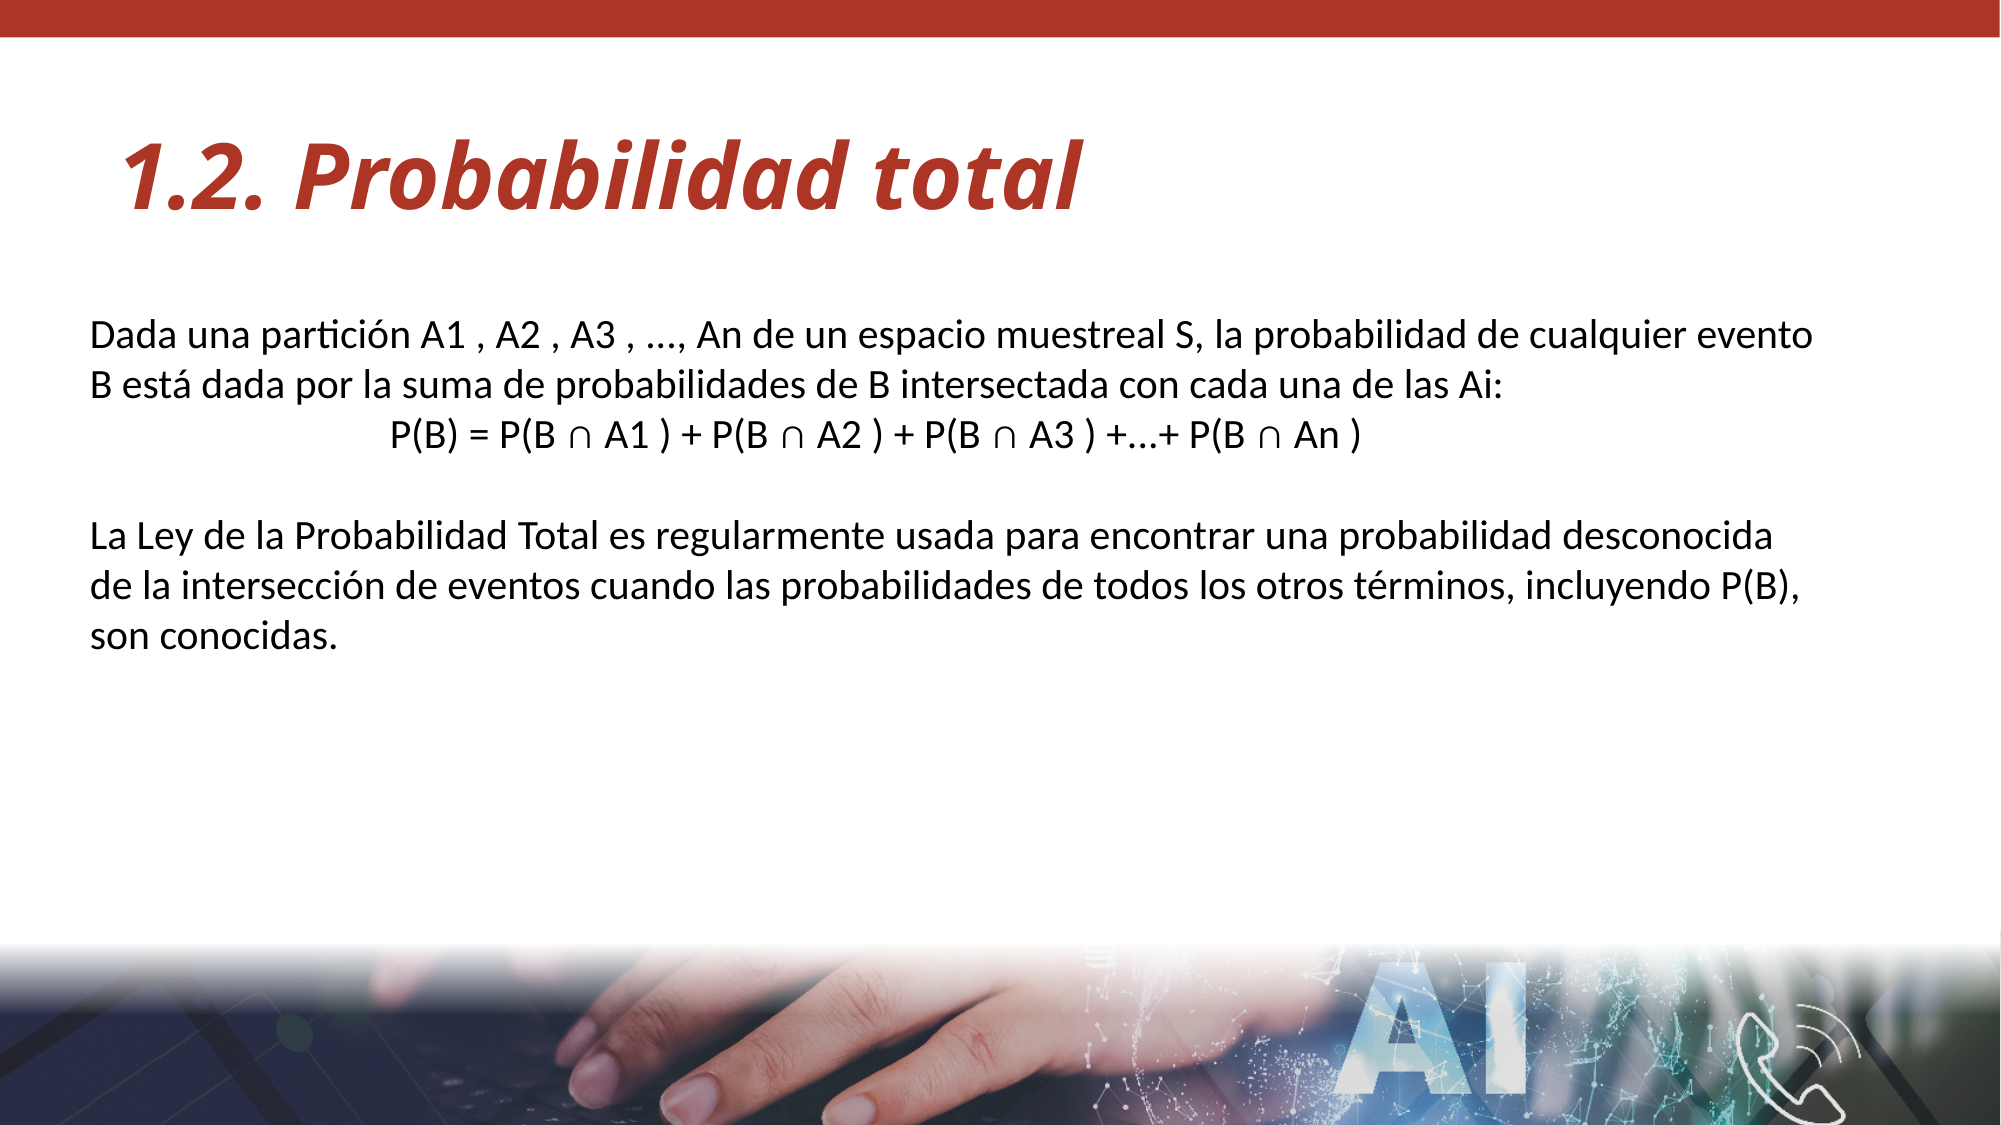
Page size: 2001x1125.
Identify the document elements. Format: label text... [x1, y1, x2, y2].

picture [0, 930, 2001, 1125]
text_box 1.2. Probabilidad total [102, 125, 1929, 220]
text_box Dada una partición A1 , A2 , A3 , ..., An de un espacio muestreal S, la probabilidad de cualquier evento B está dada por la suma de probabilidades de B intersectada con cada una de las Ai: P(B) = P(B ∩ A1 ) + P(B ∩ A2 ) + P(B ∩ A3 ) +...+ P(B ∩ An ) La Ley de la Probabilidad Total es regularmente usada para encontrar una probabilidad desconocida de la intersección de eventos cuando las probabilidades de todos los otros términos, incluyendo P(B), son conocidas. [74, 299, 1838, 839]
